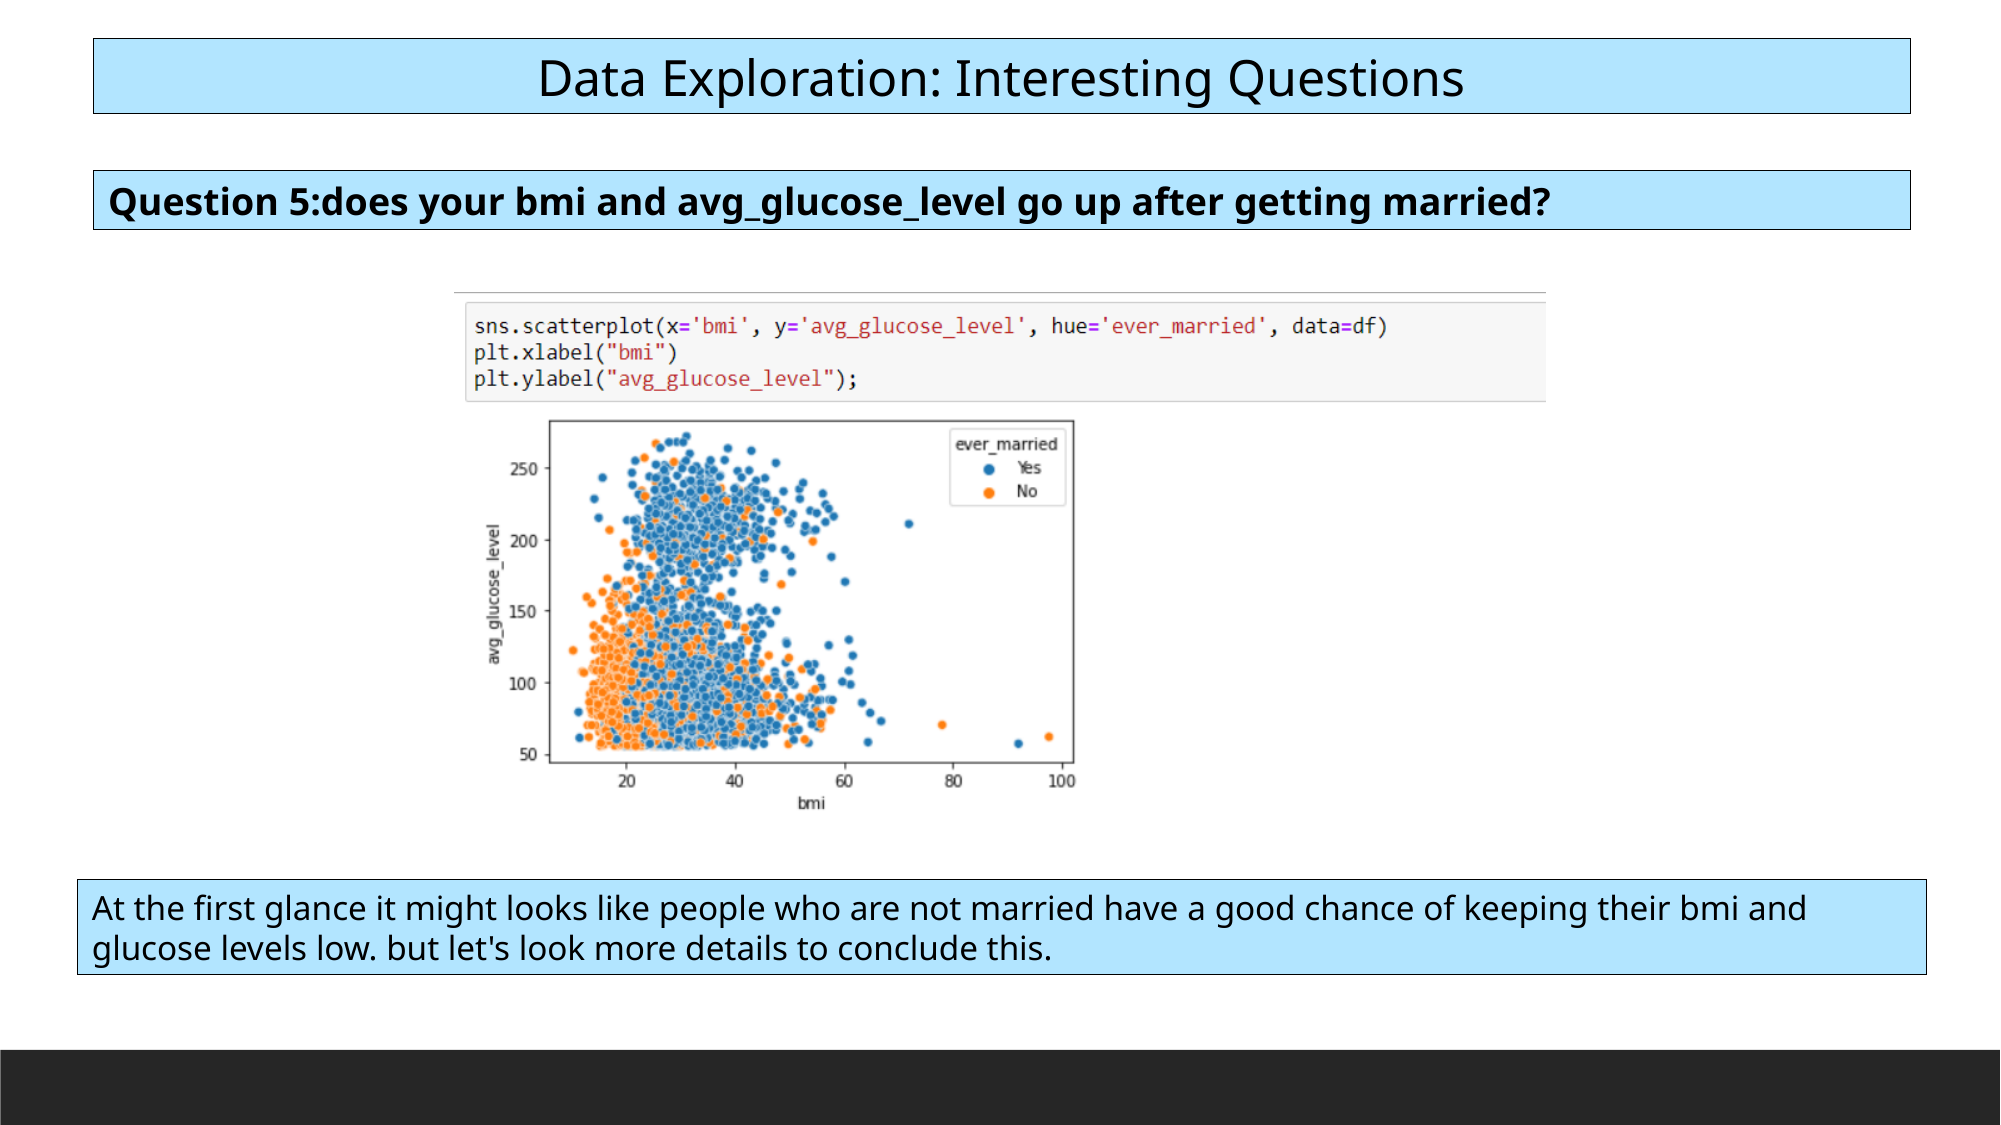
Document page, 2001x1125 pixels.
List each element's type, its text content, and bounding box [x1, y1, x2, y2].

text_box At the first glance it might looks like people who are not married have a good chance of keeping their bmi and glucose levels low. but let's look more details to conclude this. [77, 879, 1927, 975]
text_box Data Exploration: Interesting Questions [93, 38, 1911, 114]
text_box Question 5:does your bmi and avg_glucose_level go up after getting married? [93, 170, 1911, 230]
picture [453, 291, 1547, 834]
